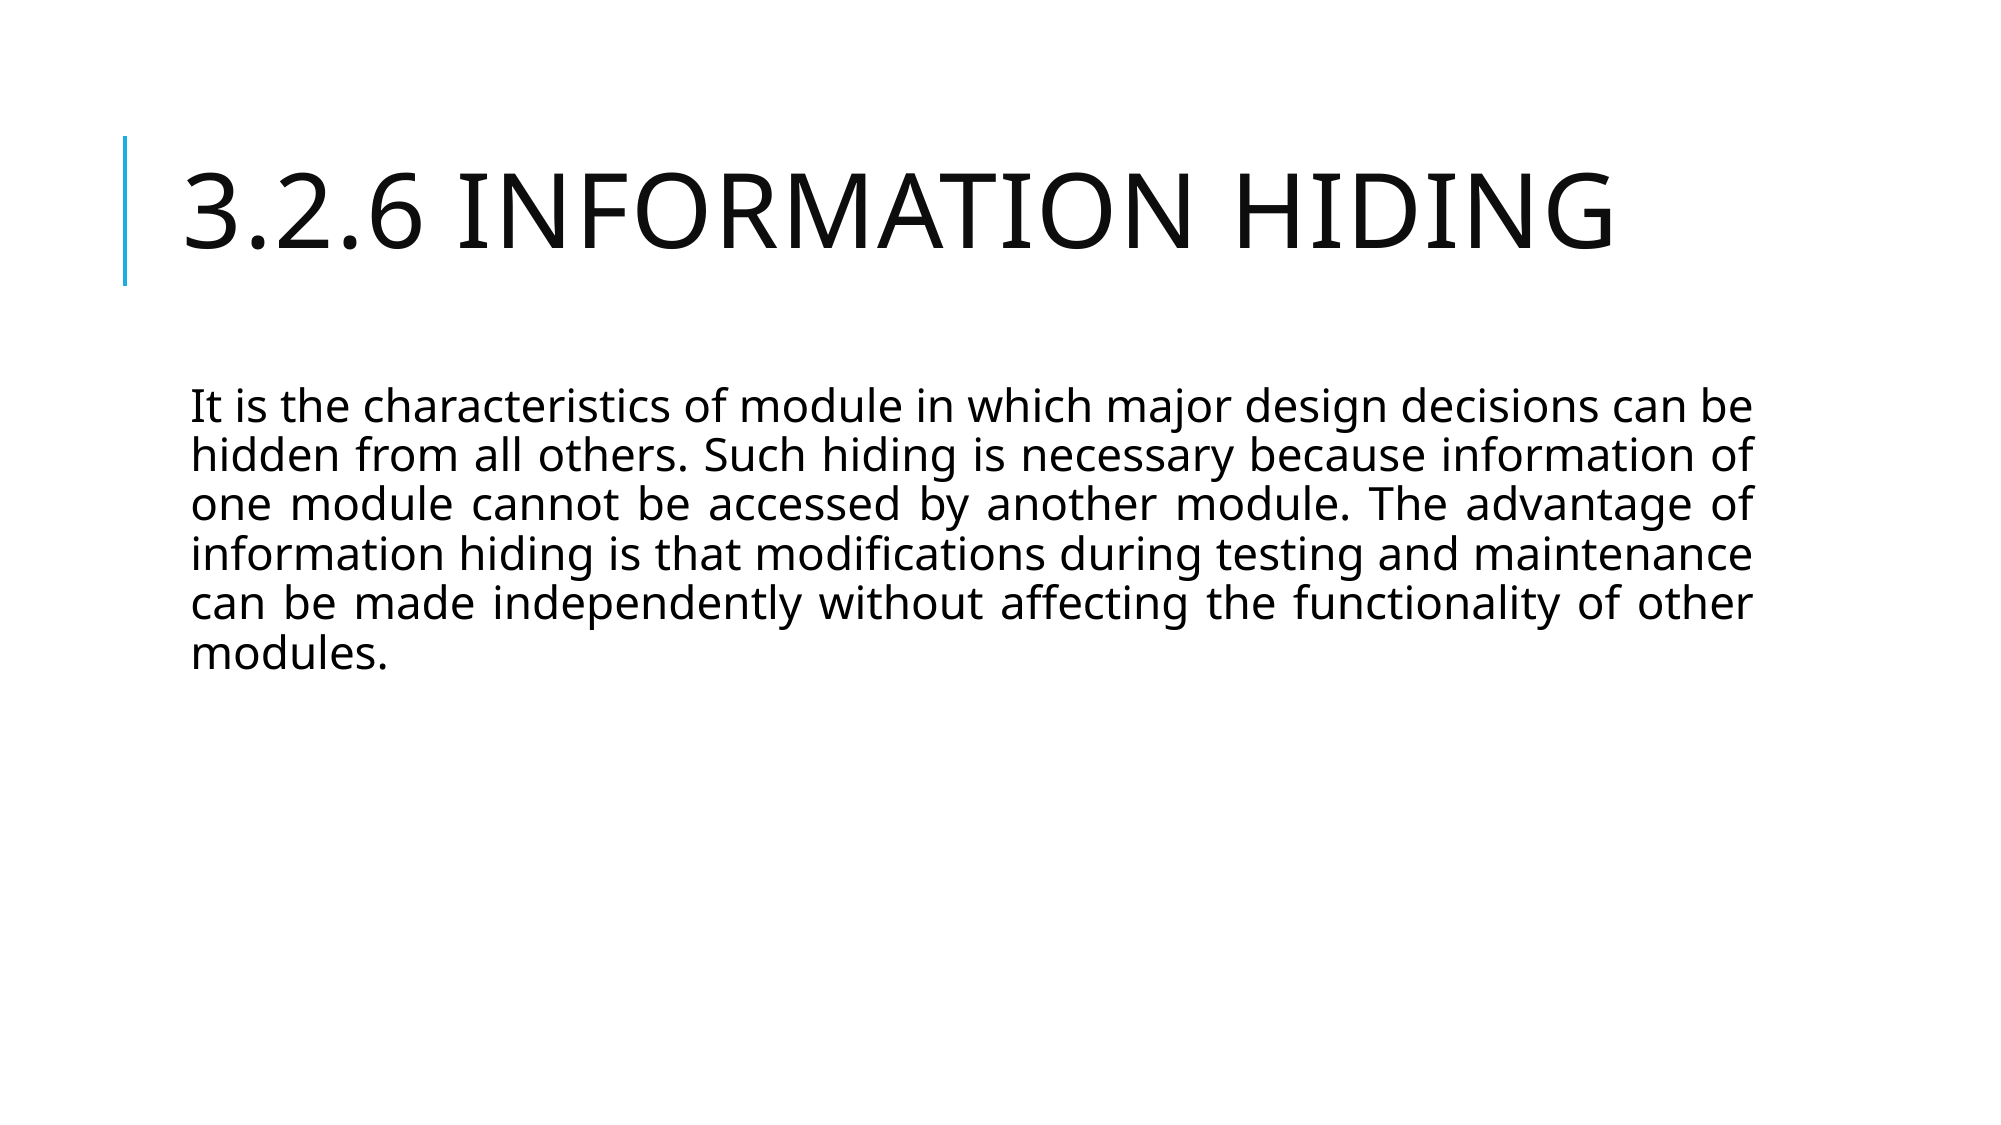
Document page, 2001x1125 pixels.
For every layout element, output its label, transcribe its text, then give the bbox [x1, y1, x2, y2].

list It is the characteristics of module in which major design decisions can be hidden from all others. Such hiding is necessary because information of one module cannot be accessed by another module. The advantage of information hiding is that modifications during testing and maintenance can be made independently without affecting the functionality of other modules. [168, 375, 1763, 1035]
title 3.2.6 Information hiding [168, 96, 1763, 342]
